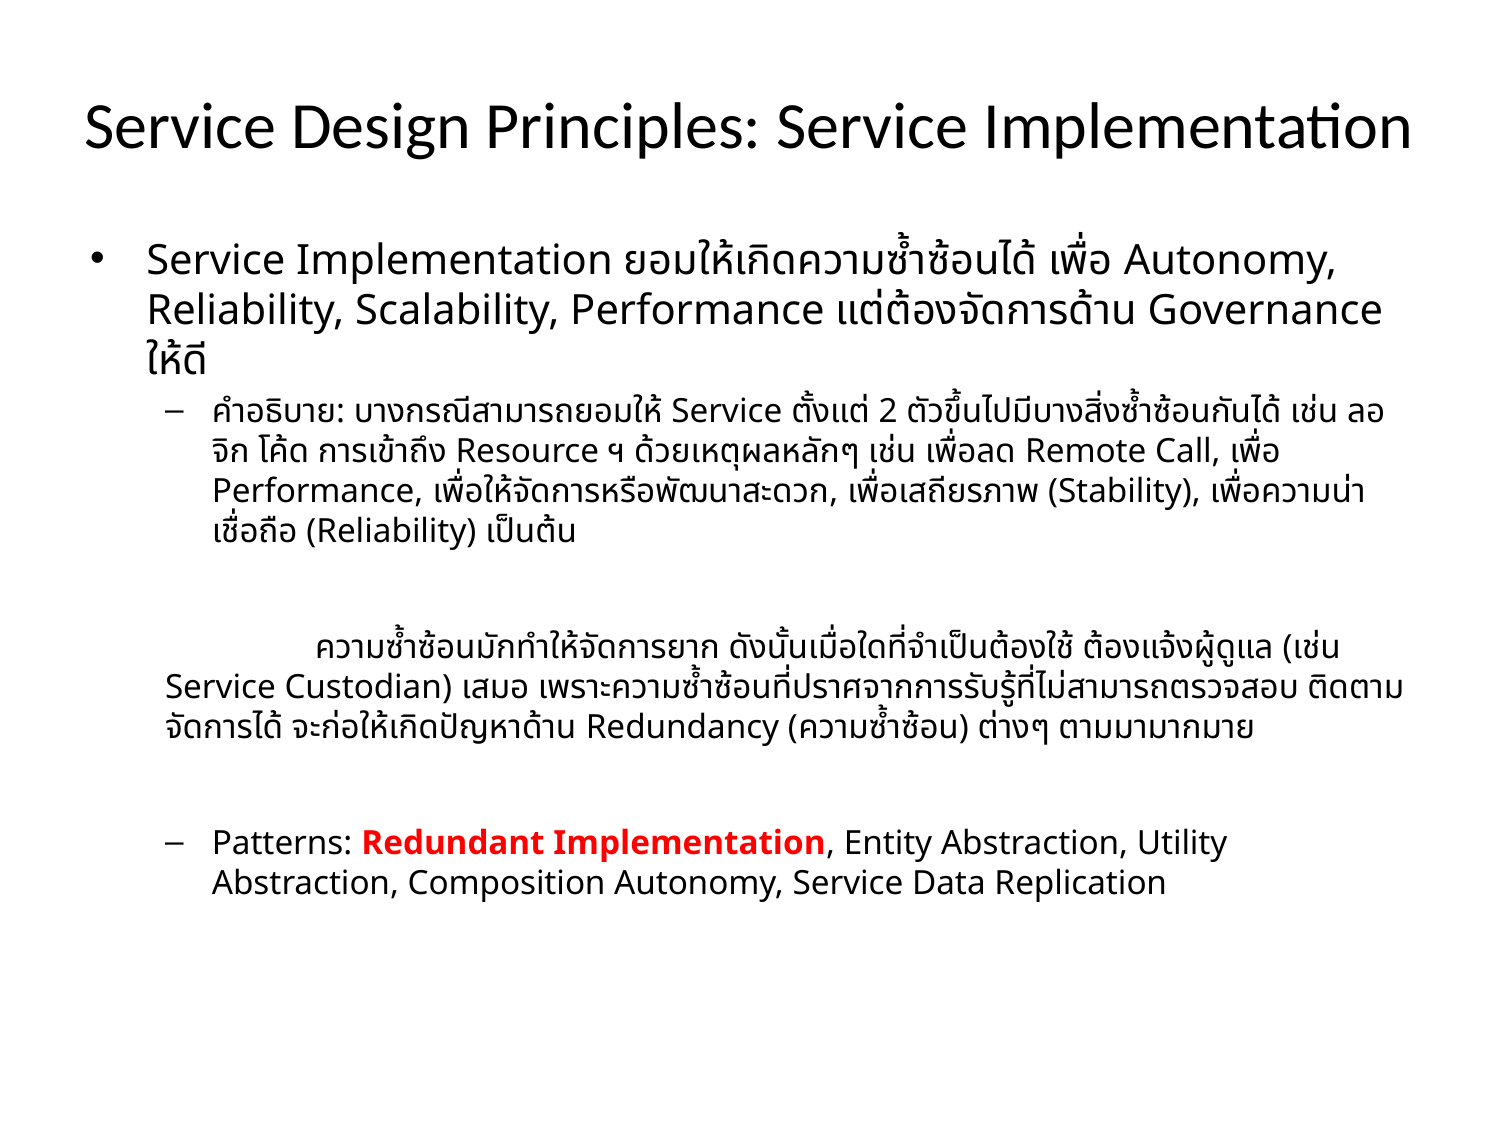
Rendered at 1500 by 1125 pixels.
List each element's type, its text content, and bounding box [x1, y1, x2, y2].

list Service Implementation ยอมให้เกิดความซ้ำซ้อนได้ เพื่อ Autonomy, Reliability, Scalability, Performance แต่ต้องจัดการด้าน Governance ให้ดี คำอธิบาย: บางกรณีสามารถยอมให้ Service ตั้งแต่ 2 ตัวขึ้นไปมีบางสิ่งซ้ำซ้อนกันได้ เช่น ลอจิก โค้ด การเข้าถึง Resource ฯ ด้วยเหตุผลหลักๆ เช่น เพื่อลด Remote Call, เพื่อ Performance, เพื่อให้จัดการหรือพัฒนาสะดวก, เพื่อเสถียรภาพ (Stability), เพื่อความน่าเชื่อถือ (Reliability) เป็นต้น ความซ้ำซ้อนมักทำให้จัดการยาก ดังนั้นเมื่อใดที่จำเป็นต้องใช้ ต้องแจ้งผู้ดูแล (เช่น Service Custodian) เสมอ เพราะความซ้ำซ้อนที่ปราศจากการรับรู้ที่ไม่สามารถตรวจสอบ ติดตาม จัดการได้ จะก่อให้เกิดปัญหาด้าน Redundancy (ความซ้ำซ้อน) ต่างๆ ตามมามากมาย Patterns: Redundant Implementation, Entity Abstraction, Utility Abstraction, Composition Autonomy, Service Data Replication [75, 224, 1425, 1075]
title Service Design Principles: Service Implementation [37, 45, 1463, 200]
